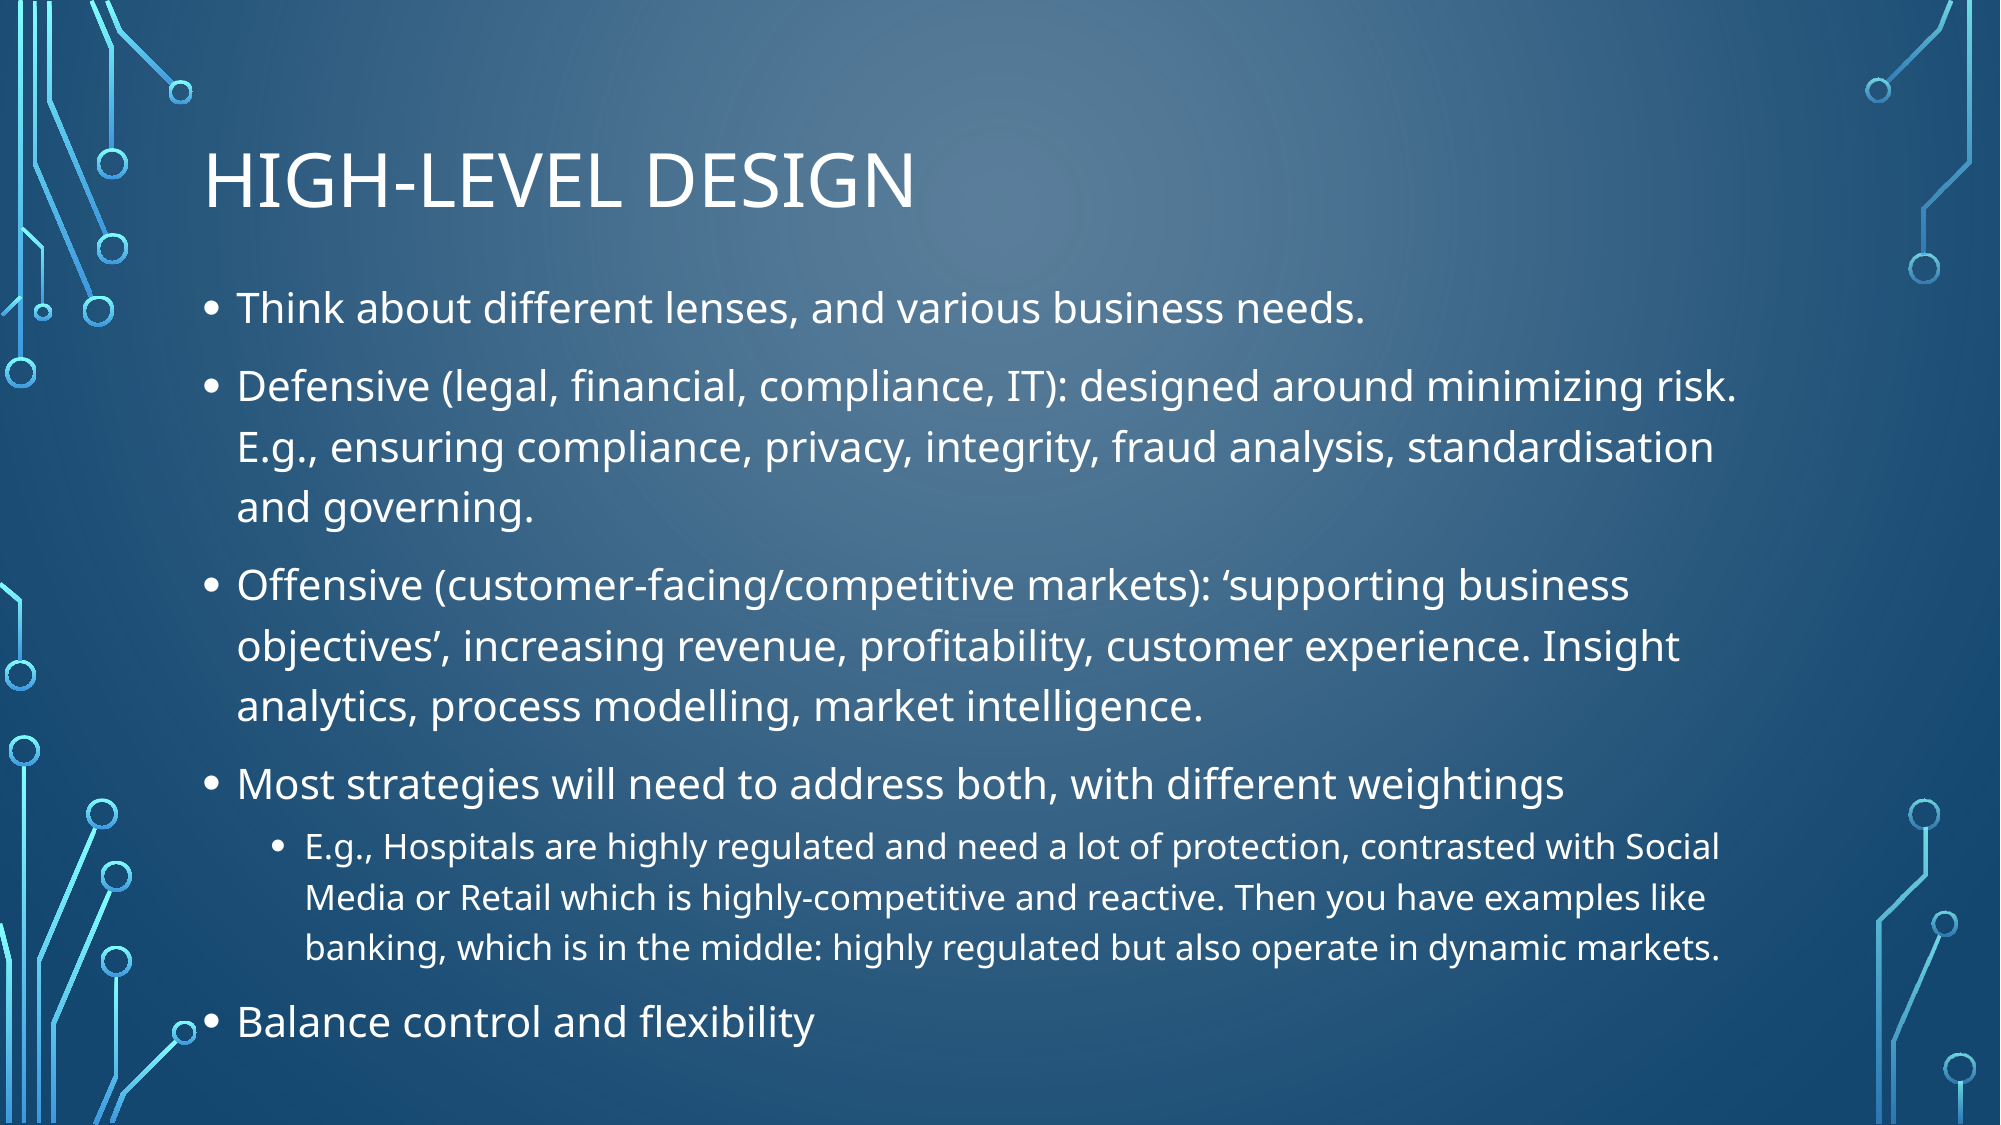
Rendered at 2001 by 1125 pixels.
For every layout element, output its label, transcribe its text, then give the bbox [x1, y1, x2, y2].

list Think about different lenses, and various business needs. Defensive (legal, financial, compliance, IT): designed around minimizing risk. E.g., ensuring compliance, privacy, integrity, fraud analysis, standardisation and governing. Offensive (customer-facing/competitive markets): ‘supporting business objectives’, increasing revenue, profitability, customer experience. Insight analytics, process modelling, market intelligence. Most strategies will need to address both, with different weightings E.g., Hospitals are highly regulated and need a lot of protection, contrasted with Social Media or Retail which is highly-competitive and reactive. Then you have examples like banking, which is in the middle: highly regulated but also operate in dynamic markets. Balance control and flexibility [187, 264, 1813, 1064]
title High-level Design [187, 101, 1813, 264]
